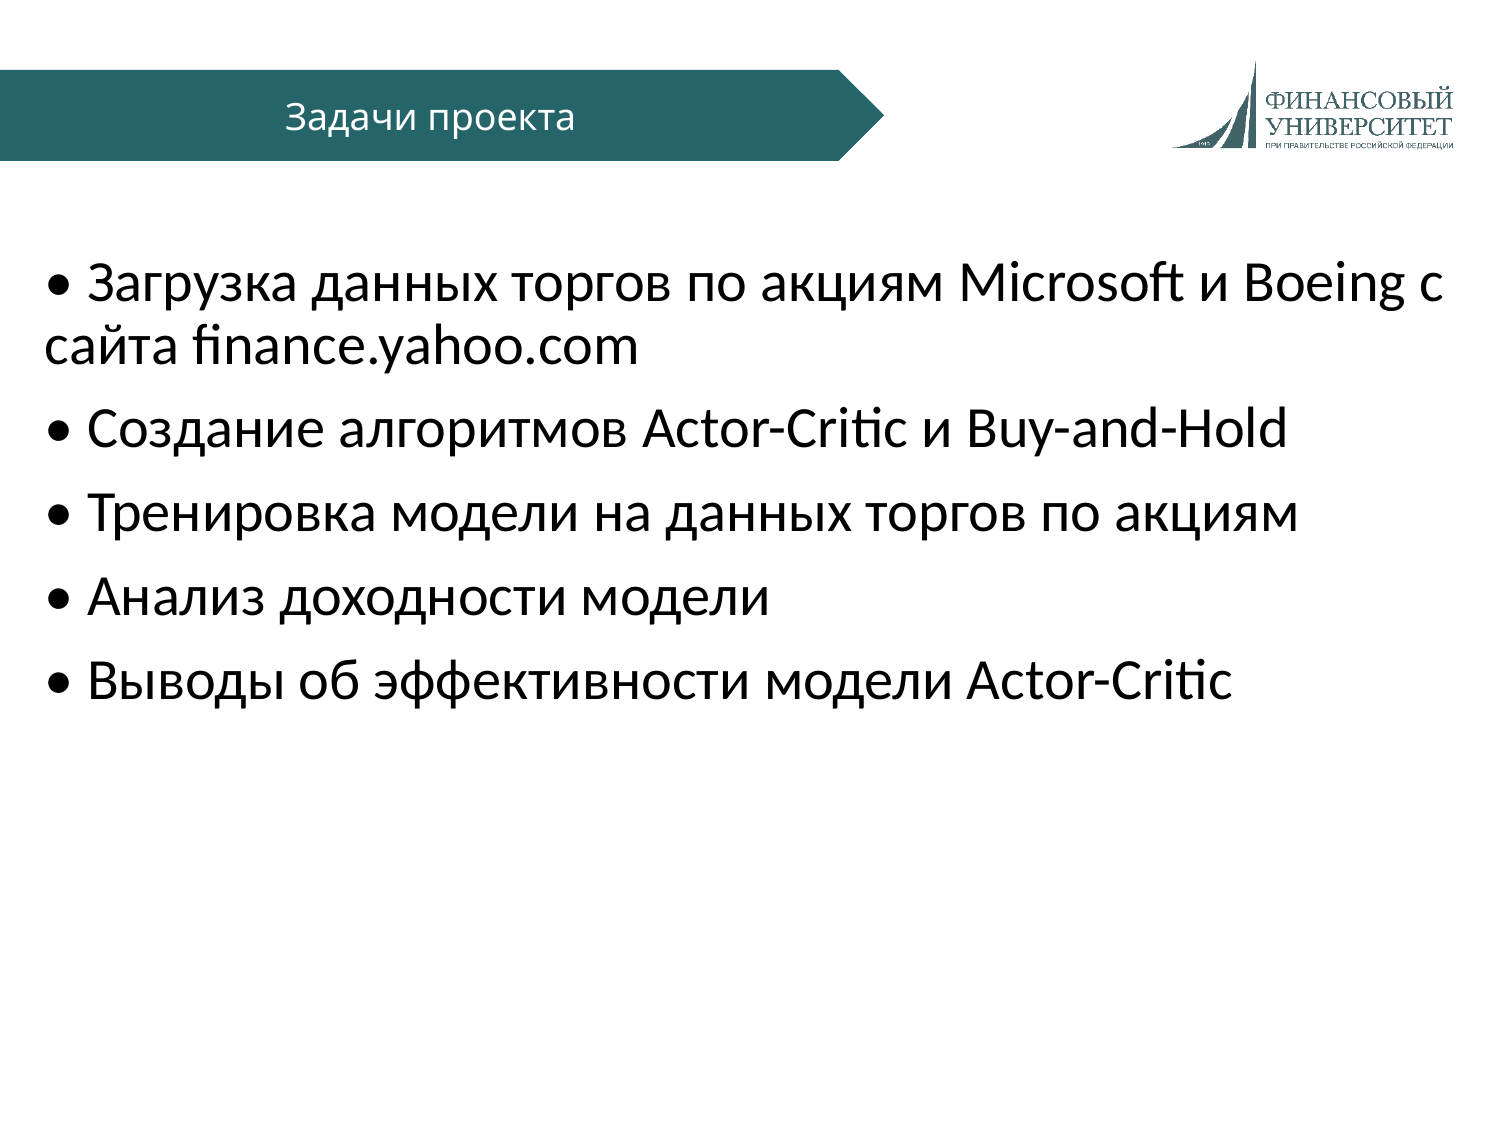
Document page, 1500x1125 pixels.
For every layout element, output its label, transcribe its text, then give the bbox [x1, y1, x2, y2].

picture [1170, 56, 1454, 158]
text_box Задачи проекта [0, 68, 886, 162]
text_box • Загрузка данных торгов по акциям Microsoft и Boeing с сайта finance.yahoo.com • Создание алгоритмов Actor-Critic и Buy-and-Hold • Тренировка модели на данных торгов по акциям • Анализ доходности модели • Выводы об эффективности модели Actor-Critic [30, 243, 1482, 1008]
